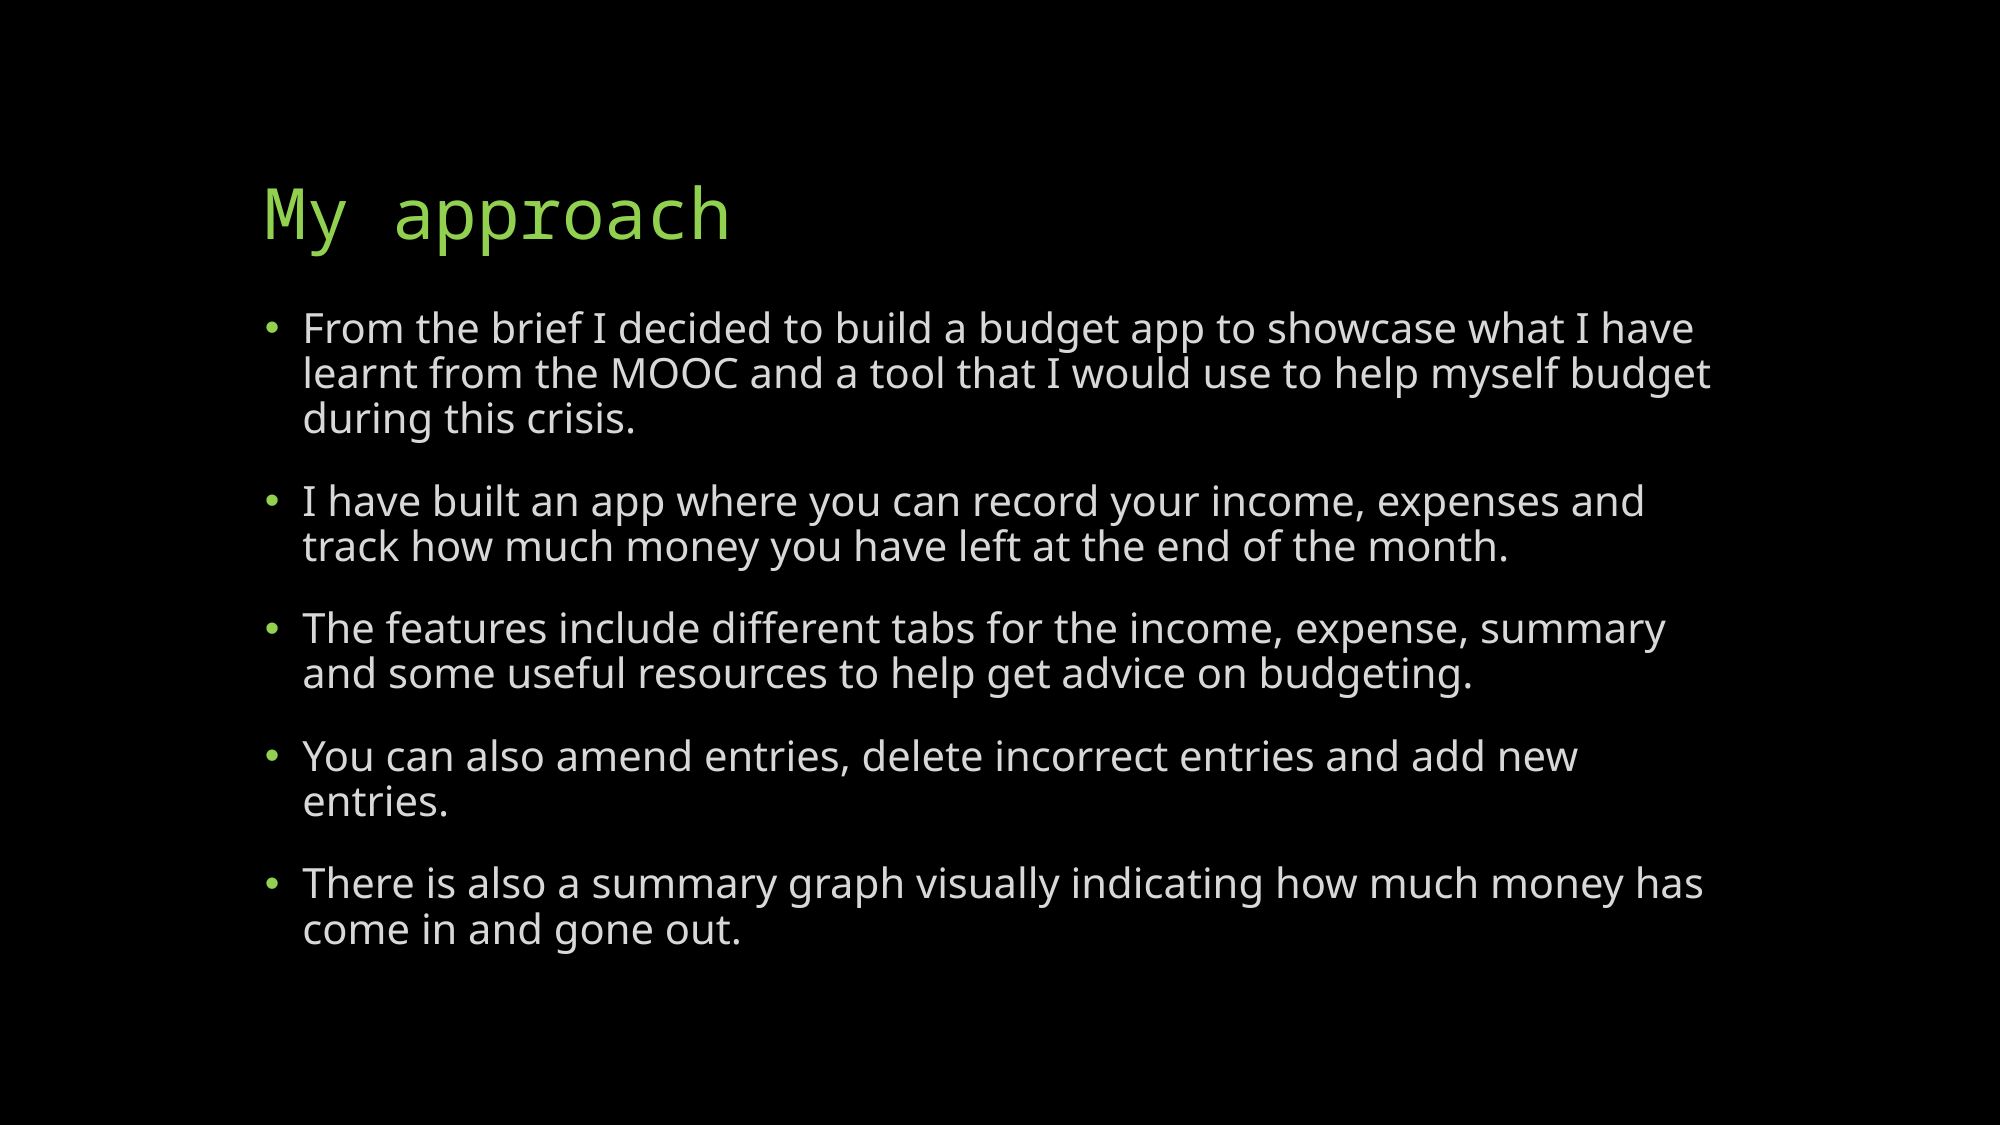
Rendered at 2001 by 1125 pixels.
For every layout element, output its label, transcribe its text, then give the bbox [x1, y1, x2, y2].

title My approach [249, 75, 1750, 263]
list From the brief I decided to build a budget app to showcase what I have learnt from the MOOC and a tool that I would use to help myself budget during this crisis. I have built an app where you can record your income, expenses and track how much money you have left at the end of the month. The features include different tabs for the income, expense, summary and some useful resources to help get advice on budgeting. You can also amend entries, delete incorrect entries and add new entries. There is also a summary graph visually indicating how much money has come in and gone out. [249, 299, 1750, 1000]
